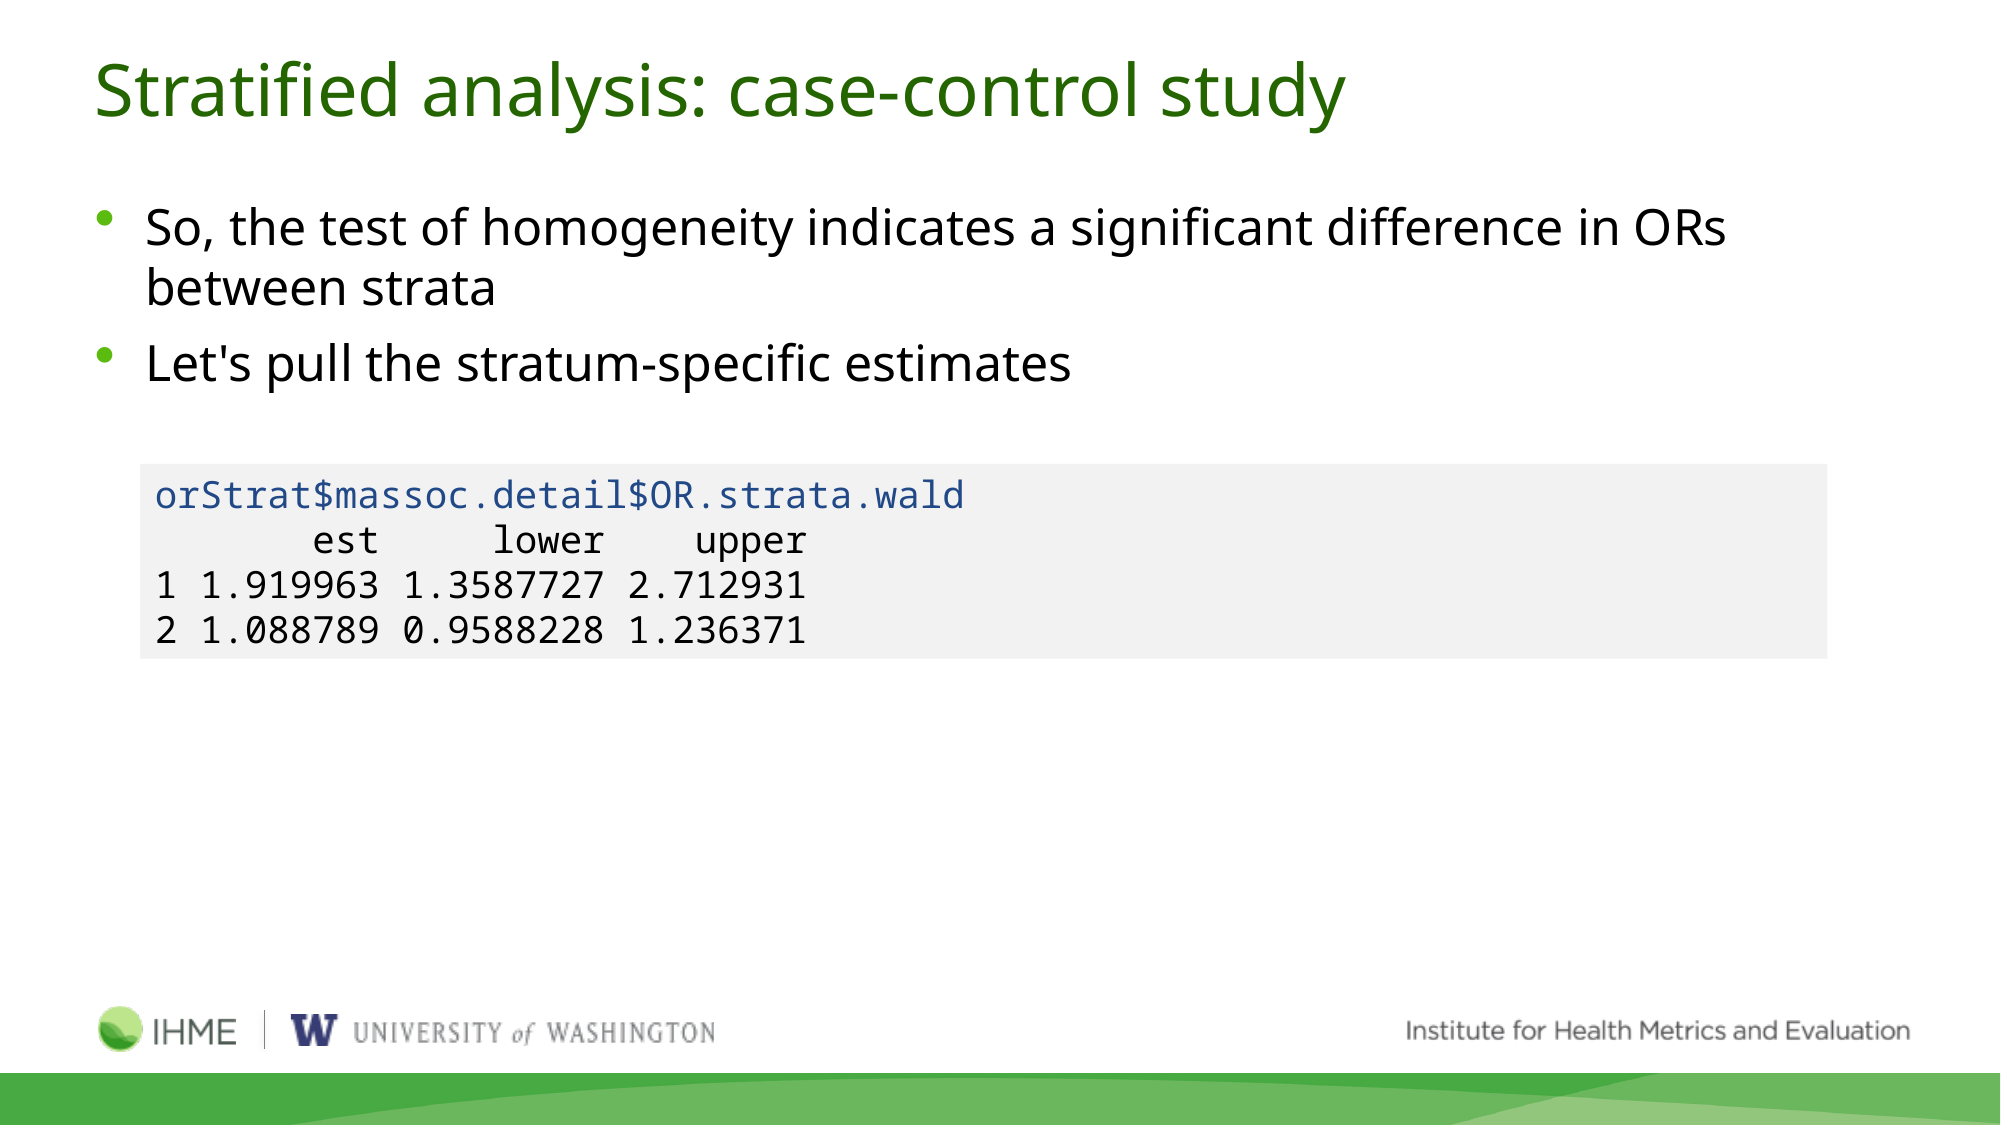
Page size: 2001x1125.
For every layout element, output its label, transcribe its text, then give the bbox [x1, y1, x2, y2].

text_box orStrat$massoc.detail$OR.strata.wald est lower upper 1 1.919963 1.3587727 2.712931 2 1.088789 0.9588228 1.236371 [140, 463, 1828, 659]
picture [98, 1006, 236, 1052]
picture [1399, 1013, 1916, 1046]
list So, the test of homogeneity indicates a significant difference in ORs between strata Let's pull the stratum-specific estimates [79, 187, 1880, 415]
picture [0, 1073, 2001, 1125]
title Stratified analysis: case-control study [79, 37, 1872, 140]
